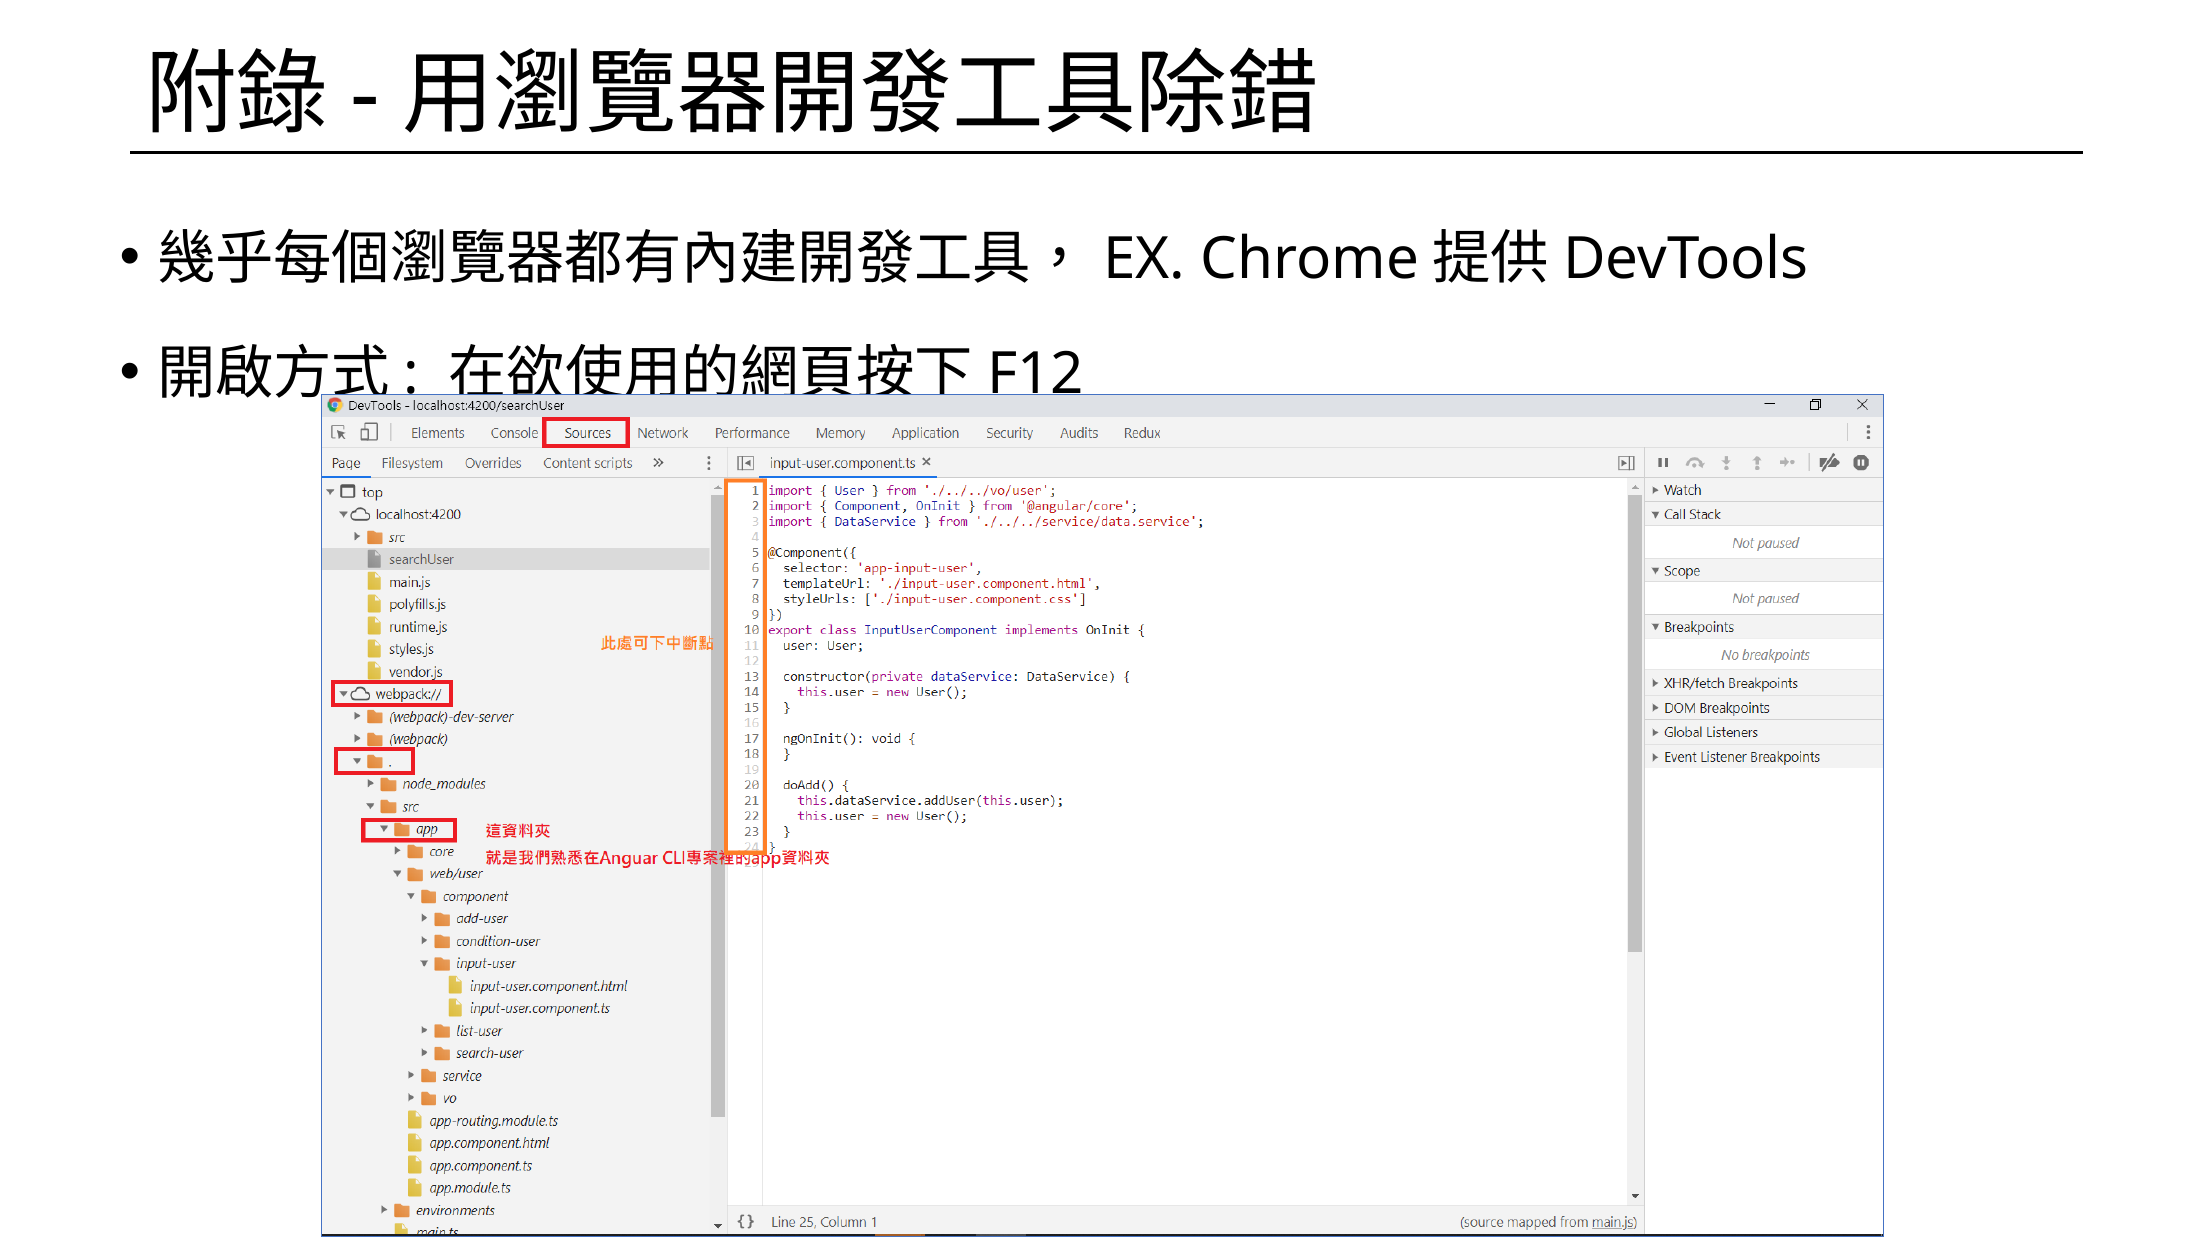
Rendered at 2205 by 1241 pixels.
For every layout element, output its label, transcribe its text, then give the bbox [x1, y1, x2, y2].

title 附錄-用瀏覽器開發工具除錯 [130, 3, 2084, 166]
list 幾乎每個瀏覽器都有內建開發工具，EX. Chrome提供DevTools 開啟方式: 在欲使用的網頁按下F12 [29, 177, 2185, 1241]
picture [321, 394, 1884, 1237]
